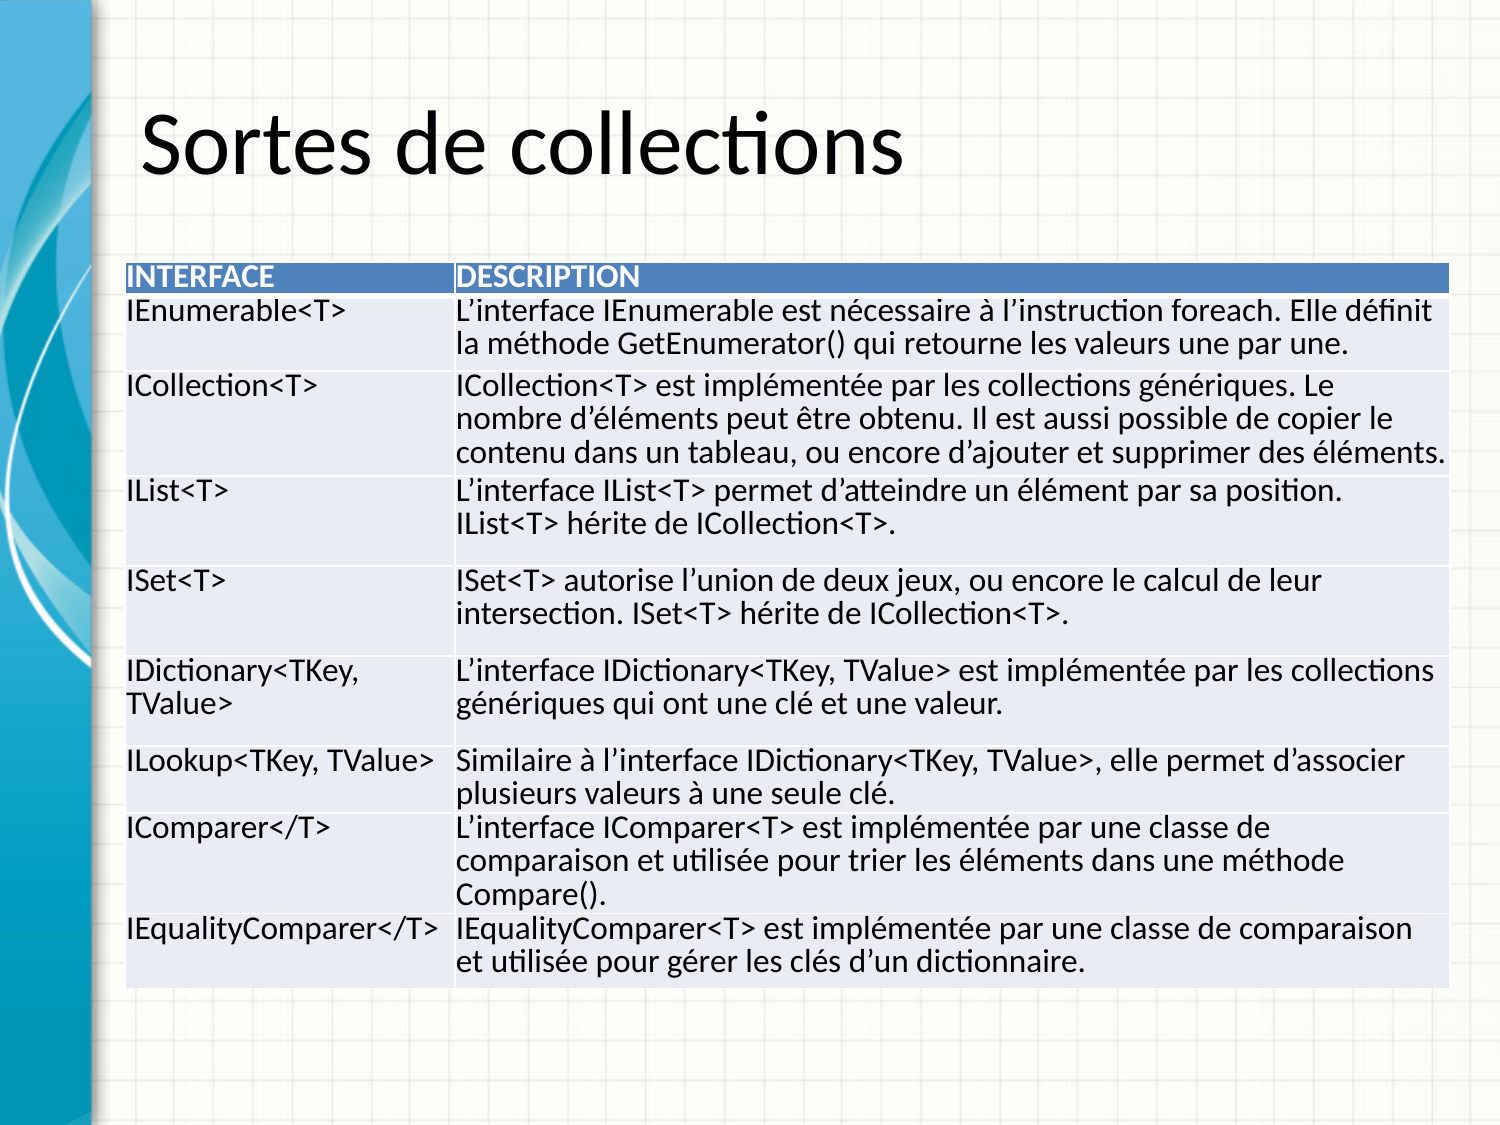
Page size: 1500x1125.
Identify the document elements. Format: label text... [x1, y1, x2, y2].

table_cell IList<T> [126, 477, 454, 565]
table_cell ISet<T> autorise l’union de deux jeux, ou encore le calcul de leur intersection. ISet<T> hérite de ICollection<T>. [456, 567, 1449, 655]
table_cell ICollection<T> [126, 372, 454, 475]
table_cell ILookup<TKey, TValue> [126, 747, 454, 812]
table_cell ICollection<T> est implémentée par les collections génériques. Le nombre d’éléments peut être obtenu. Il est aussi possible de copier le contenu dans un tableau, ou encore d’ajouter et supprimer des éléments. [456, 372, 1449, 475]
table_cell L’interface IList<T> permet d’atteindre un élément par sa position. IList<T> hérite de ICollection<T>. [456, 477, 1449, 565]
picture [0, 0, 1500, 1125]
table_header DESCRIPTION [456, 263, 1449, 293]
table_cell IEnumerable<T> [126, 299, 454, 370]
table_cell IDictionary<TKey, TValue> [126, 657, 454, 745]
table_cell L’interface IEnumerable est nécessaire à l’instruction foreach. Elle définit la méthode GetEnumerator() qui retourne les valeurs une par une. [456, 299, 1449, 370]
table_cell L’interface IDictionary<TKey, TValue> est implémentée par les collections génériques qui ont une clé et une valeur. [456, 657, 1449, 745]
table_cell IComparer</T> [126, 814, 454, 913]
table_cell Similaire à l’interface IDictionary<TKey, TValue>, elle permet d’associer plusieurs valeurs à une seule clé. [456, 747, 1449, 812]
title Sortes de collections [125, 44, 1450, 232]
table_cell ISet<T> [126, 567, 454, 655]
table_cell IEqualityComparer</T> [126, 914, 454, 988]
table_cell IEqualityComparer<T> est implémentée par une classe de comparaison et utilisée pour gérer les clés d’un dictionnaire. [456, 914, 1449, 988]
table_header INTERFACE [126, 263, 454, 293]
table_cell L’interface IComparer<T> est implémentée par une classe de comparaison et utilisée pour trier les éléments dans une méthode Compare(). [456, 814, 1449, 913]
